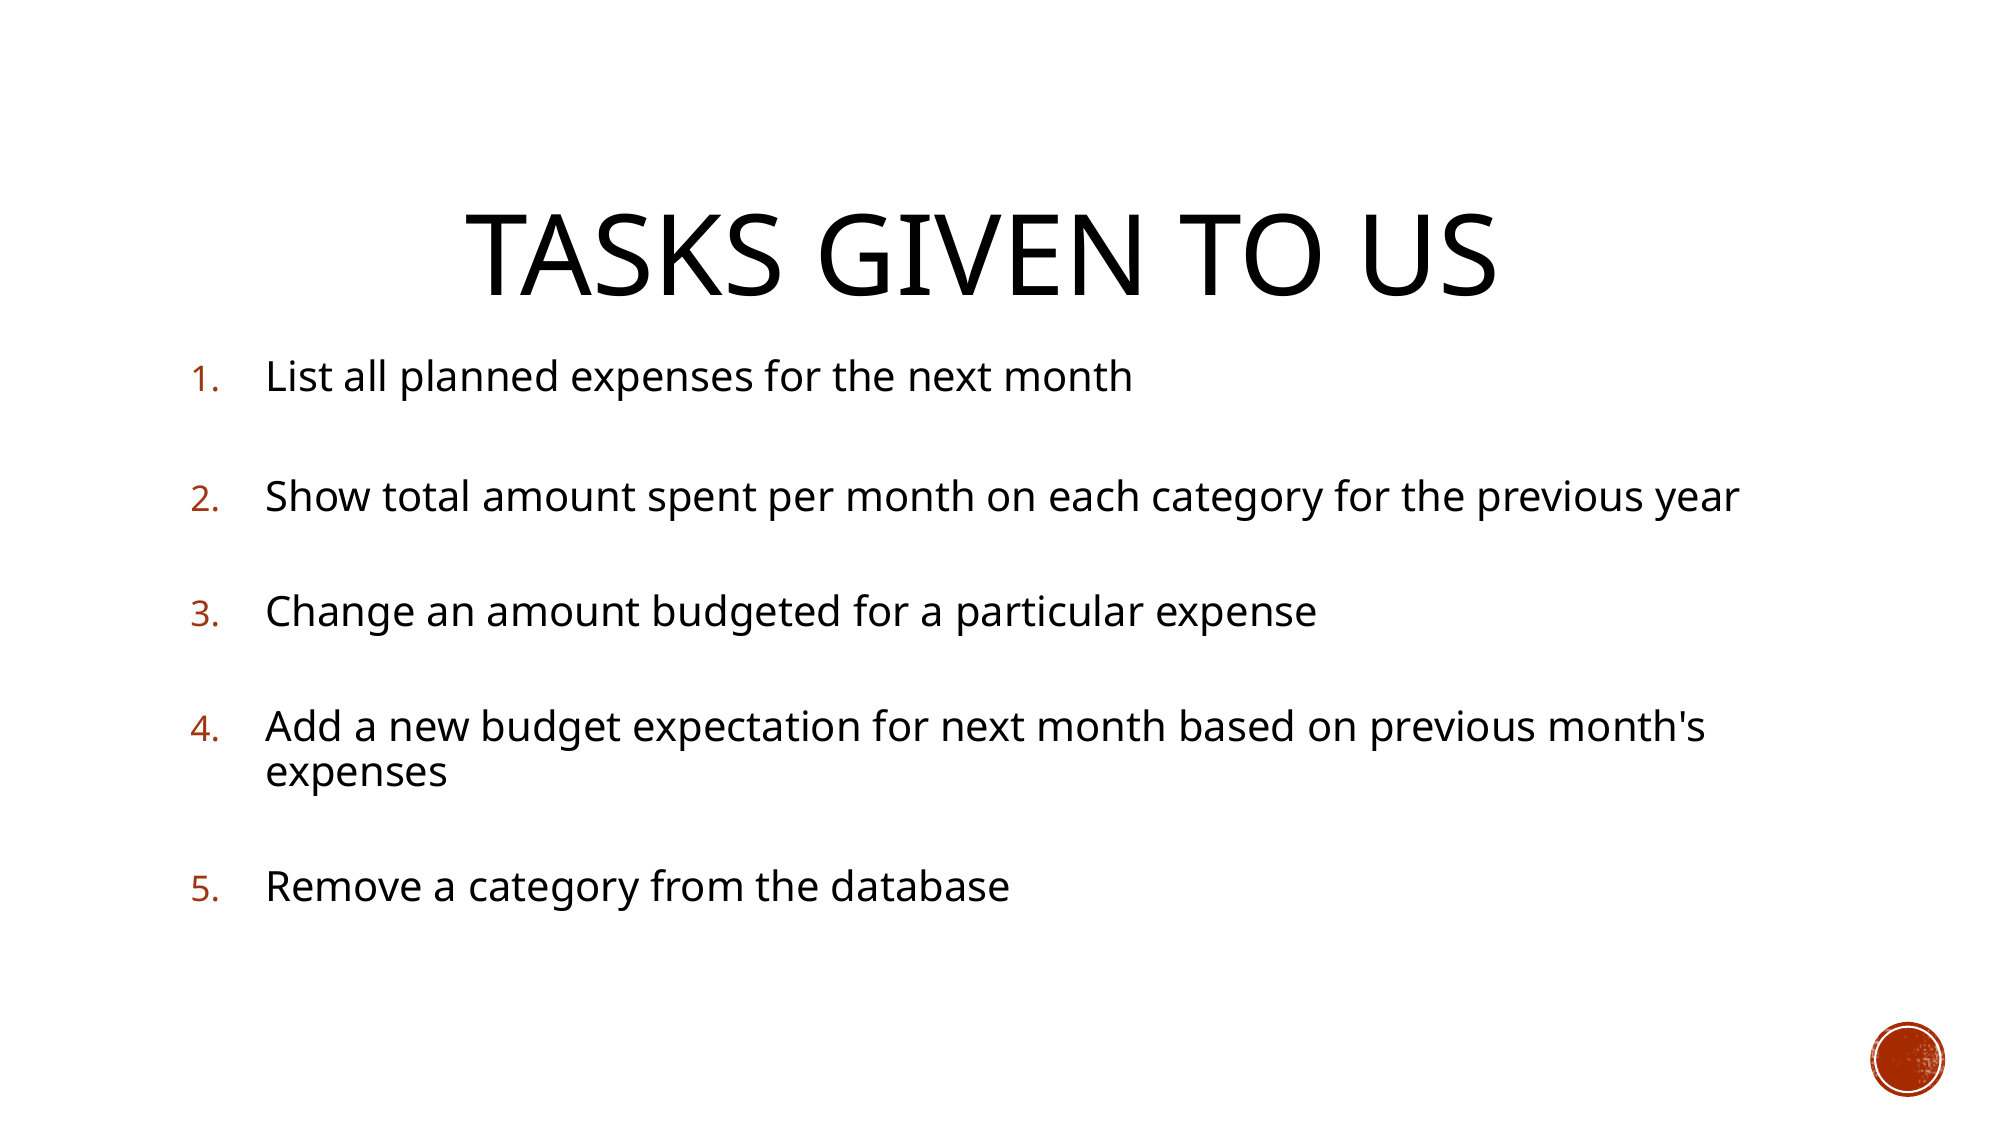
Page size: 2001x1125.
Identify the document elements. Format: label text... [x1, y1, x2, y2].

list List all planned expenses for the next month Show total amount spent per month on each category for the previous year Change an amount budgeted for a particular expense Add a new budget expectation for next month based on previous month's expenses Remove a category from the database [175, 348, 1826, 1013]
title Tasks given to us [158, 146, 1809, 372]
